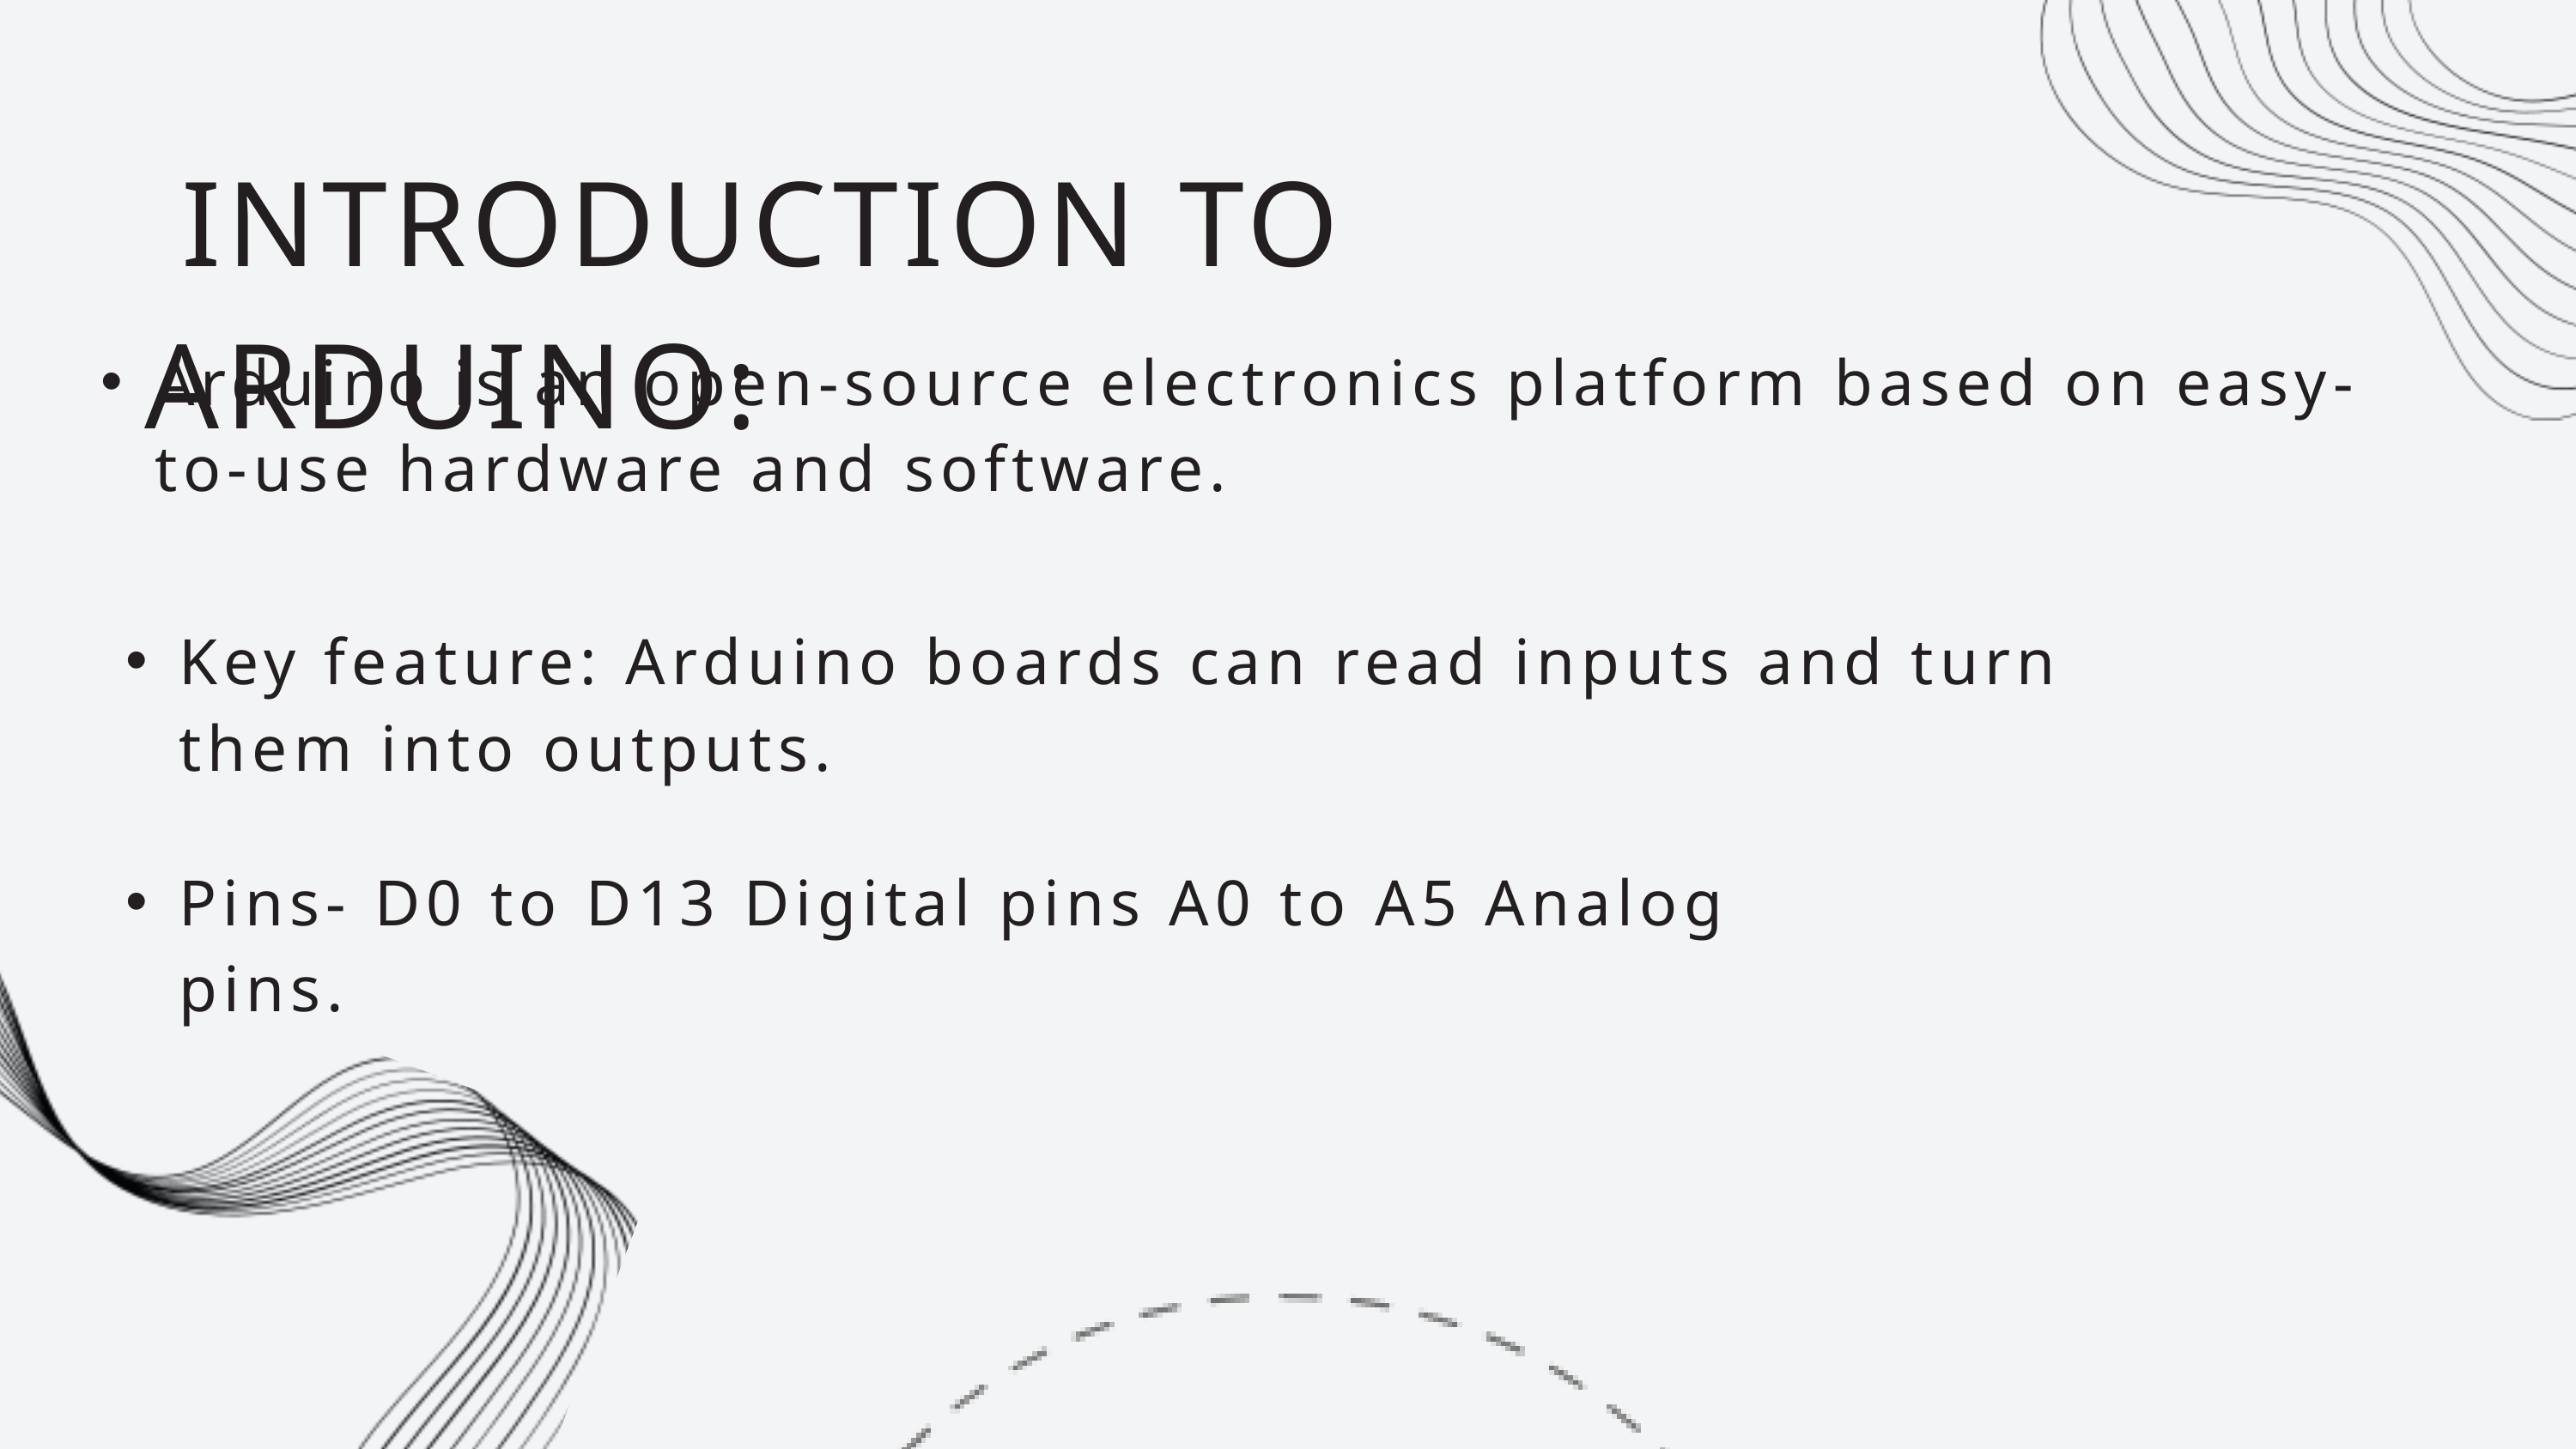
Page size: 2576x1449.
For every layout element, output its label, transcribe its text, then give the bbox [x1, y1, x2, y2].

text_box Key feature: Arduino boards can read inputs and turn them into outputs. [72, 610, 2221, 784]
text_box [0, 912, 661, 1449]
text_box [2039, 0, 2576, 421]
text_box Pins- D0 to D13 Digital pins A0 to A5 Analog pins. [72, 852, 1852, 1025]
text_box Arduino is an open-source electronics platform based on easy-to-use hardware and software. [48, 331, 2393, 505]
text_box [743, 1294, 1825, 1449]
text_box INTRODUCTION TO ARDUINO: [144, 128, 1772, 331]
